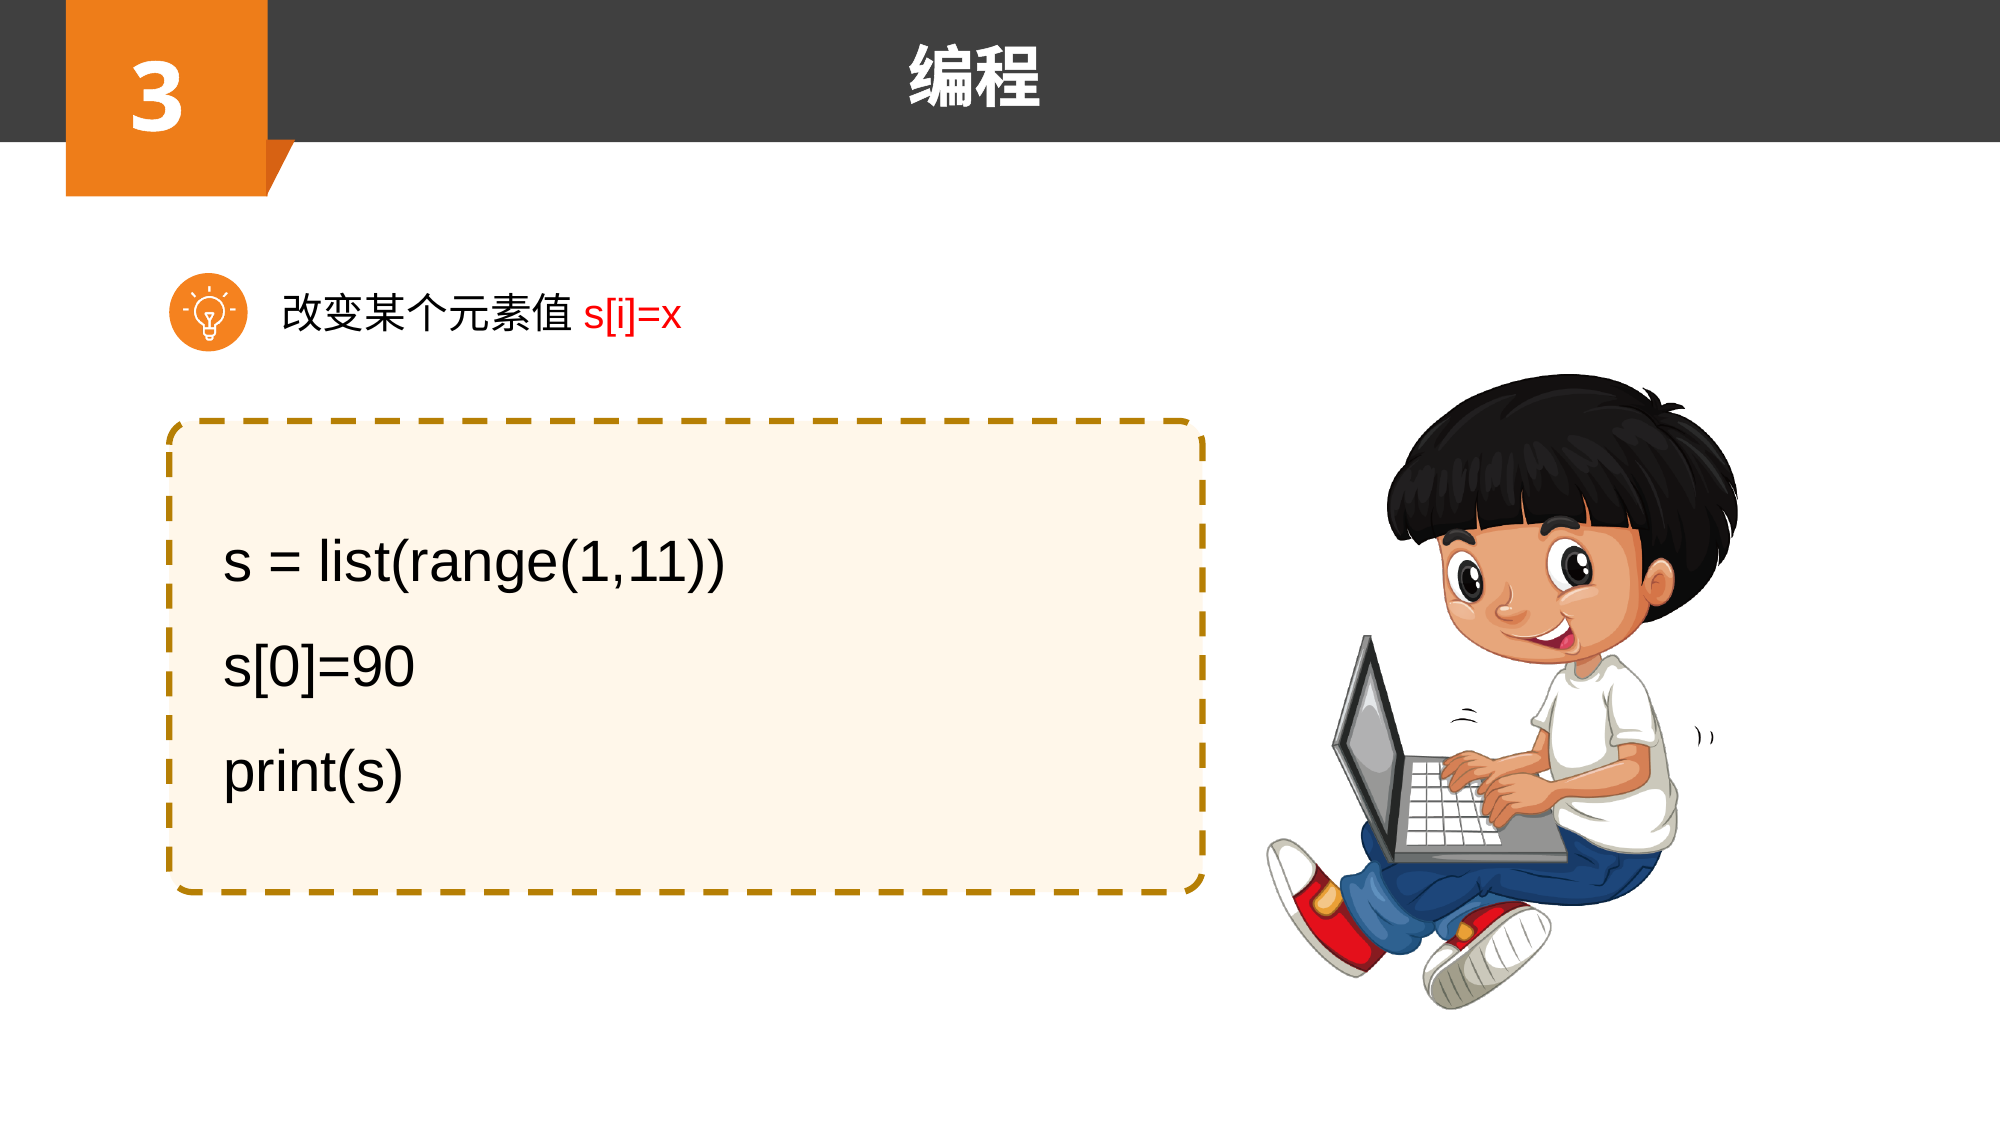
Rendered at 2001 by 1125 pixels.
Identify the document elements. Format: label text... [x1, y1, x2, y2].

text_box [0, 0, 2000, 197]
picture [1266, 374, 1738, 1011]
text_box s = list(range(1,11)) s[0]=90 print(s) [208, 480, 1209, 811]
text_box [168, 419, 1204, 894]
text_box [169, 272, 735, 352]
